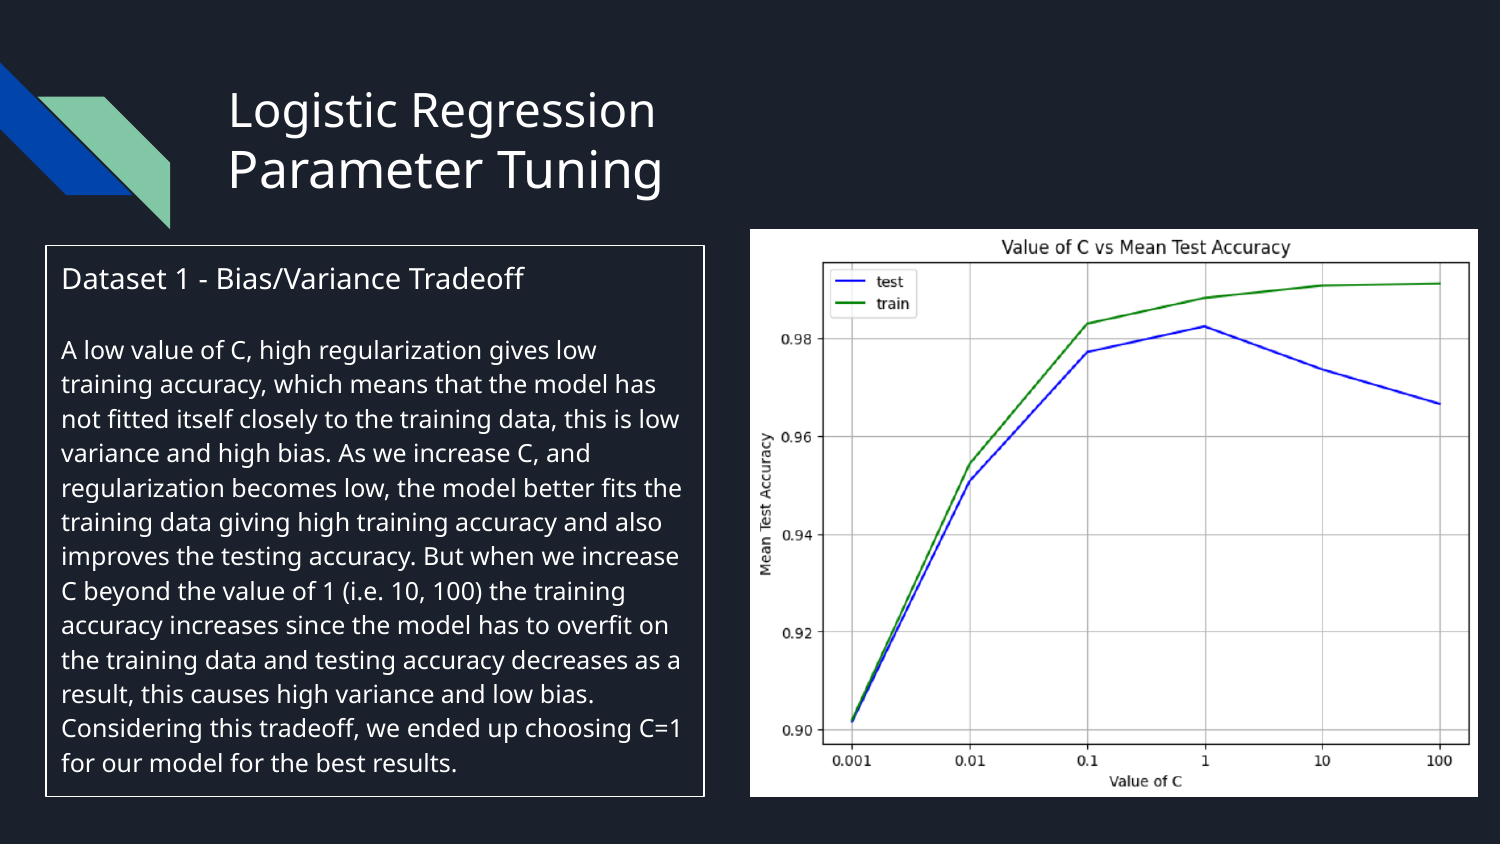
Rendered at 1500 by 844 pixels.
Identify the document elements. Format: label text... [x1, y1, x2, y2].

title Logistic Regression Parameter Tuning [212, 64, 1368, 215]
picture [749, 228, 1478, 797]
text_box Dataset 1 - Bias/Variance Tradeoff A low value of C, high regularization gives low training accuracy, which means that the model has not fitted itself closely to the training data, this is low variance and high bias. As we increase C, and regularization becomes low, the model better fits the training data giving high training accuracy and also improves the testing accuracy. But when we increase C beyond the value of 1 (i.e. 10, 100) the training accuracy increases since the model has to overfit on the training data and testing accuracy decreases as a result, this causes high variance and low bias. Considering this tradeoff, we ended up choosing C=1 for our model for the best results. [46, 245, 705, 797]
